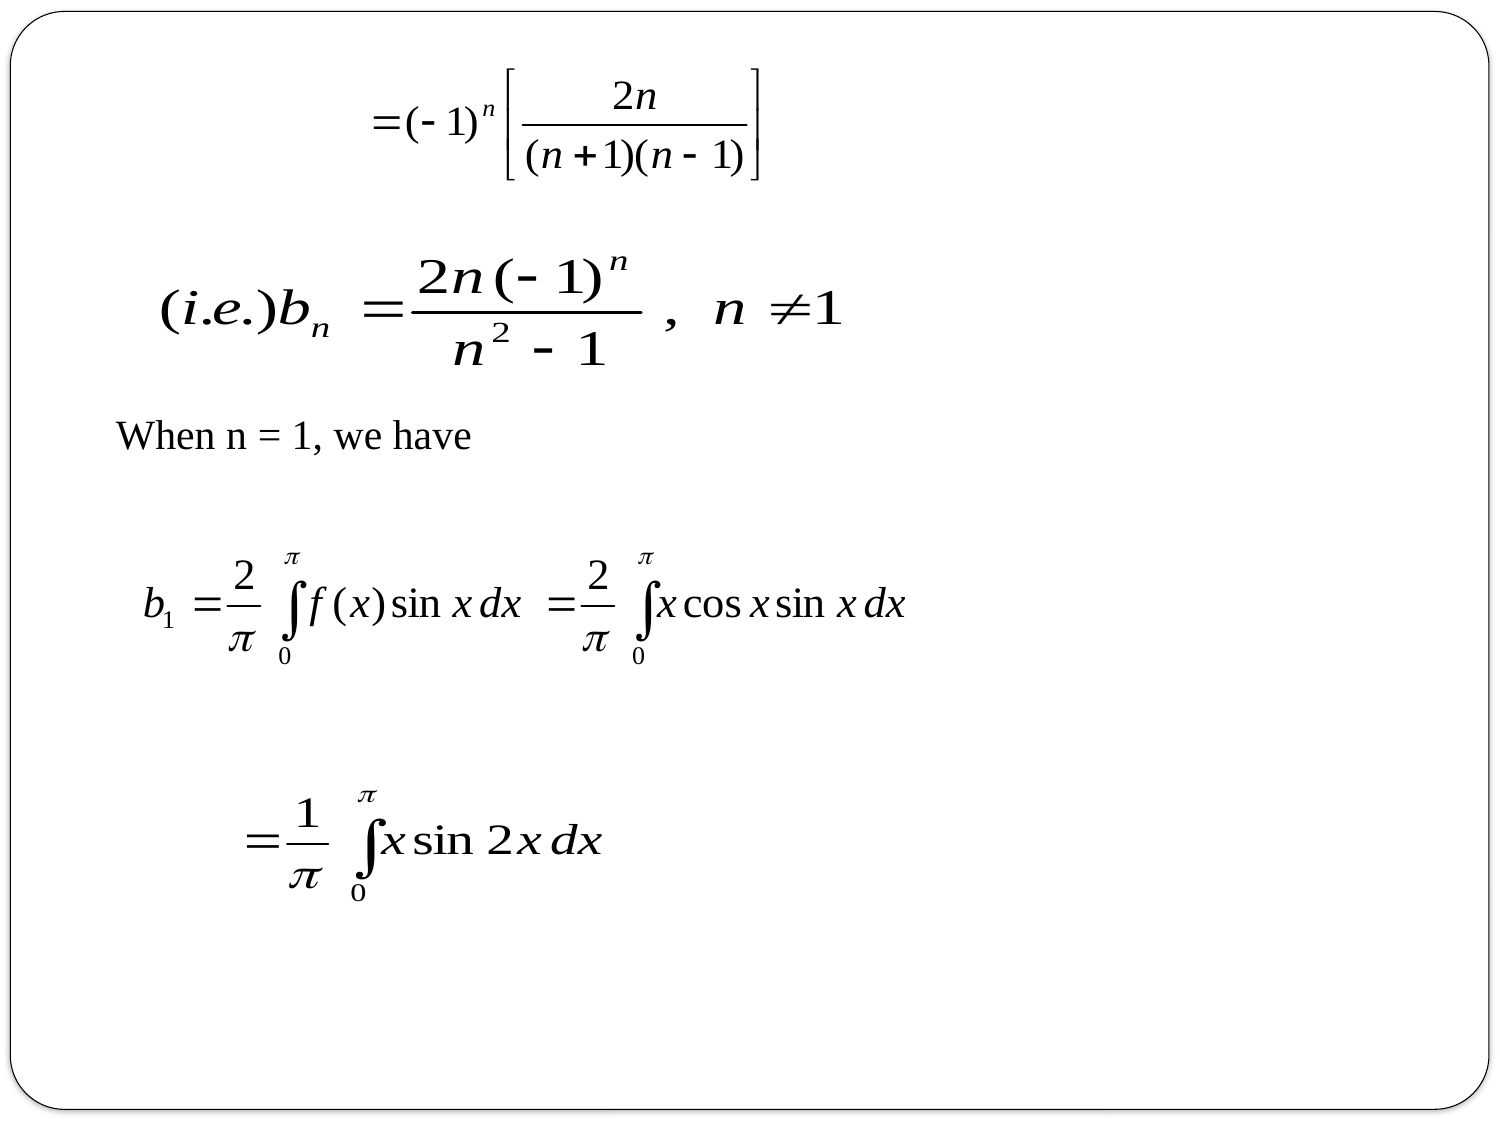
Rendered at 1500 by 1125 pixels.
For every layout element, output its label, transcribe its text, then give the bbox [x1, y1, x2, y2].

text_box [137, 537, 913, 676]
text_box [212, 774, 613, 913]
text_box When n = 1, we have [101, 400, 488, 465]
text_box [149, 237, 851, 376]
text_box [362, 62, 776, 188]
